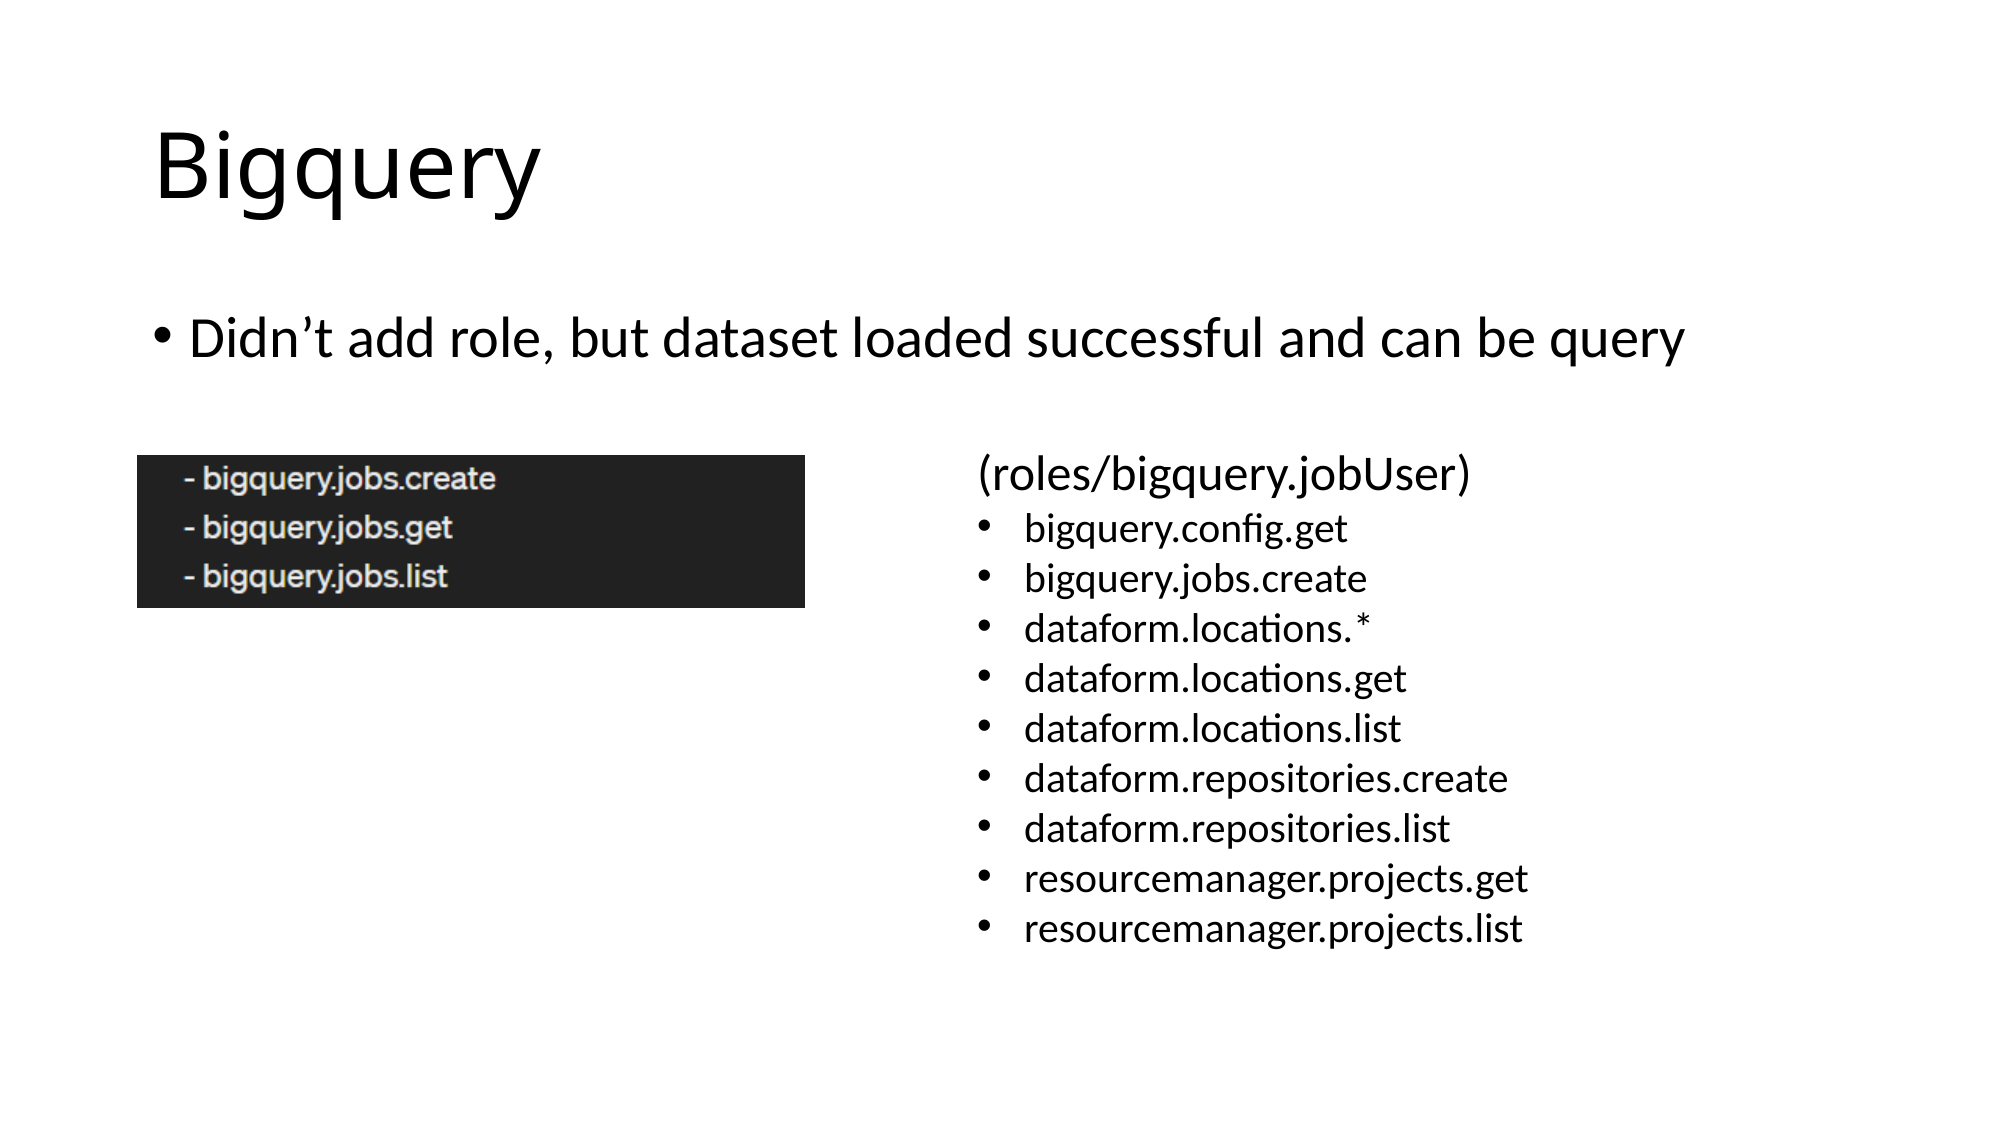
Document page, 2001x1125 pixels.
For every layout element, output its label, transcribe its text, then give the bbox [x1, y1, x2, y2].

title Bigquery [137, 59, 1863, 278]
list Didn’t add role, but dataset loaded successful and can be query [137, 299, 1863, 411]
picture [137, 455, 805, 608]
text_box (roles/bigquery.jobUser) bigquery.config.get bigquery.jobs.create dataform.locations.* dataform.locations.get dataform.locations.list dataform.repositories.create dataform.repositories.list resourcemanager.projects.get resourcemanager.projects.list [962, 432, 1790, 958]
